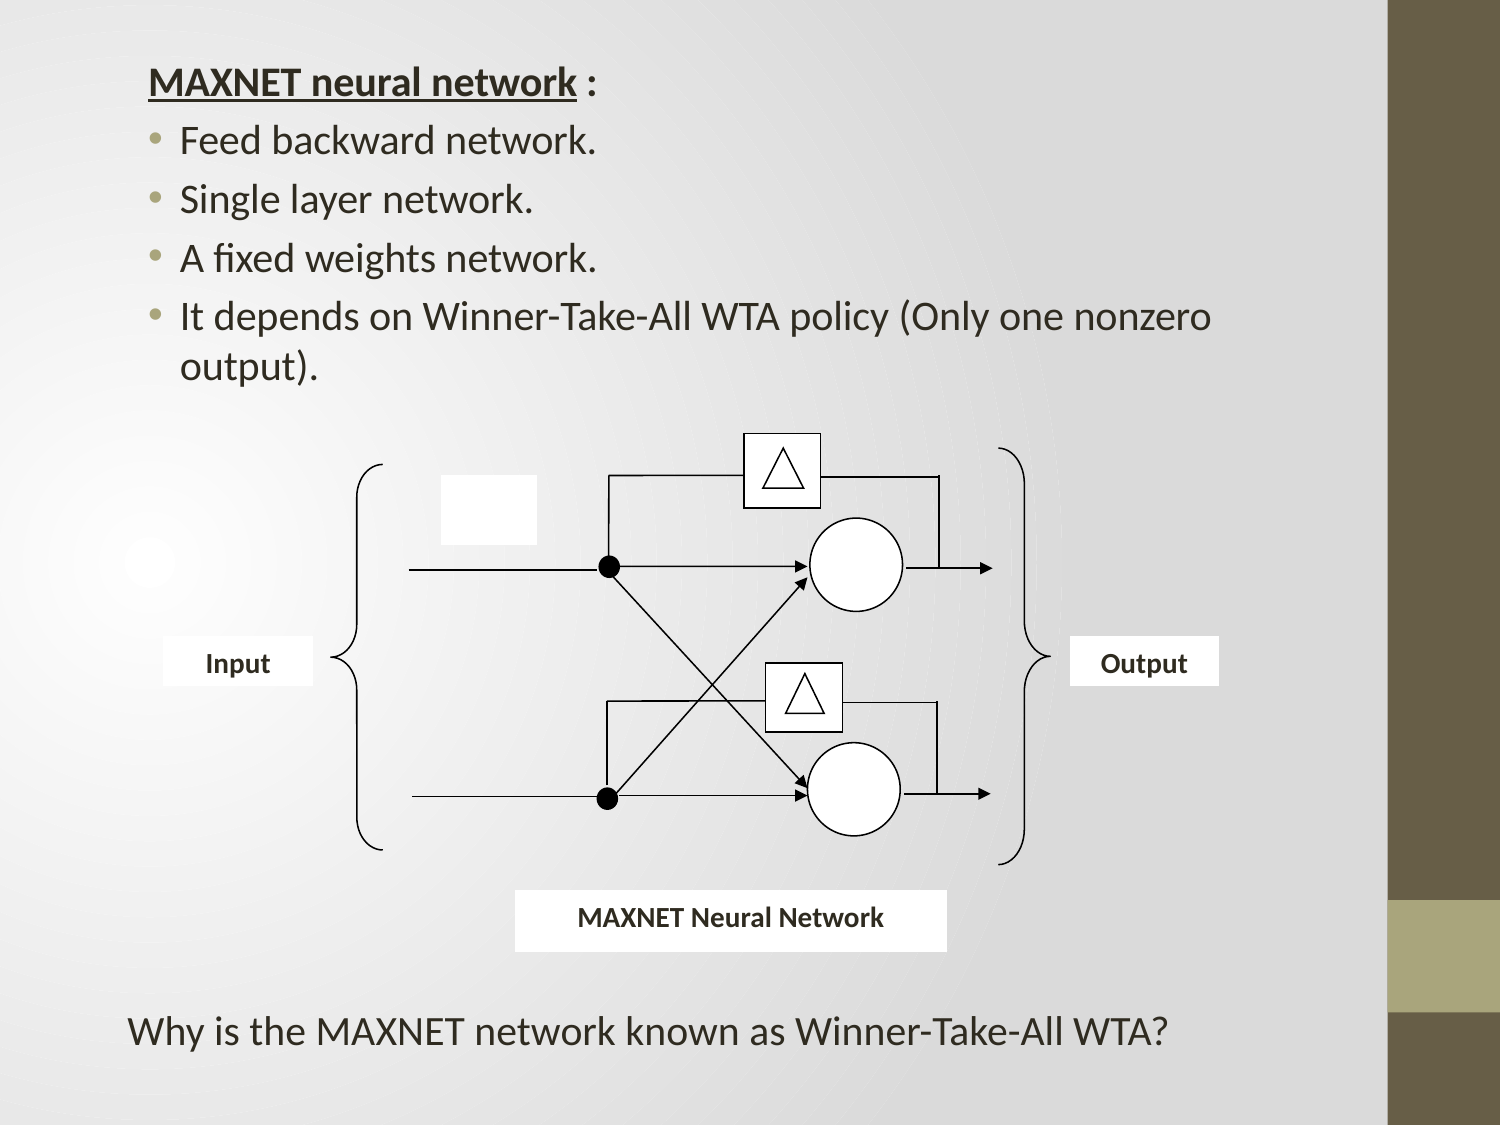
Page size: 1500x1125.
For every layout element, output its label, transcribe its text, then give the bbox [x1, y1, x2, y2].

text_box MAXNET neural network : Feed backward network. Single layer network. A fixed weights network. It depends on Winner-Take-All WTA policy (Only one nonzero output). [117, 46, 1278, 399]
text_box Why is the MAXNET network known as Winner-Take-All WTA? [93, 996, 1266, 1079]
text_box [163, 433, 1220, 952]
